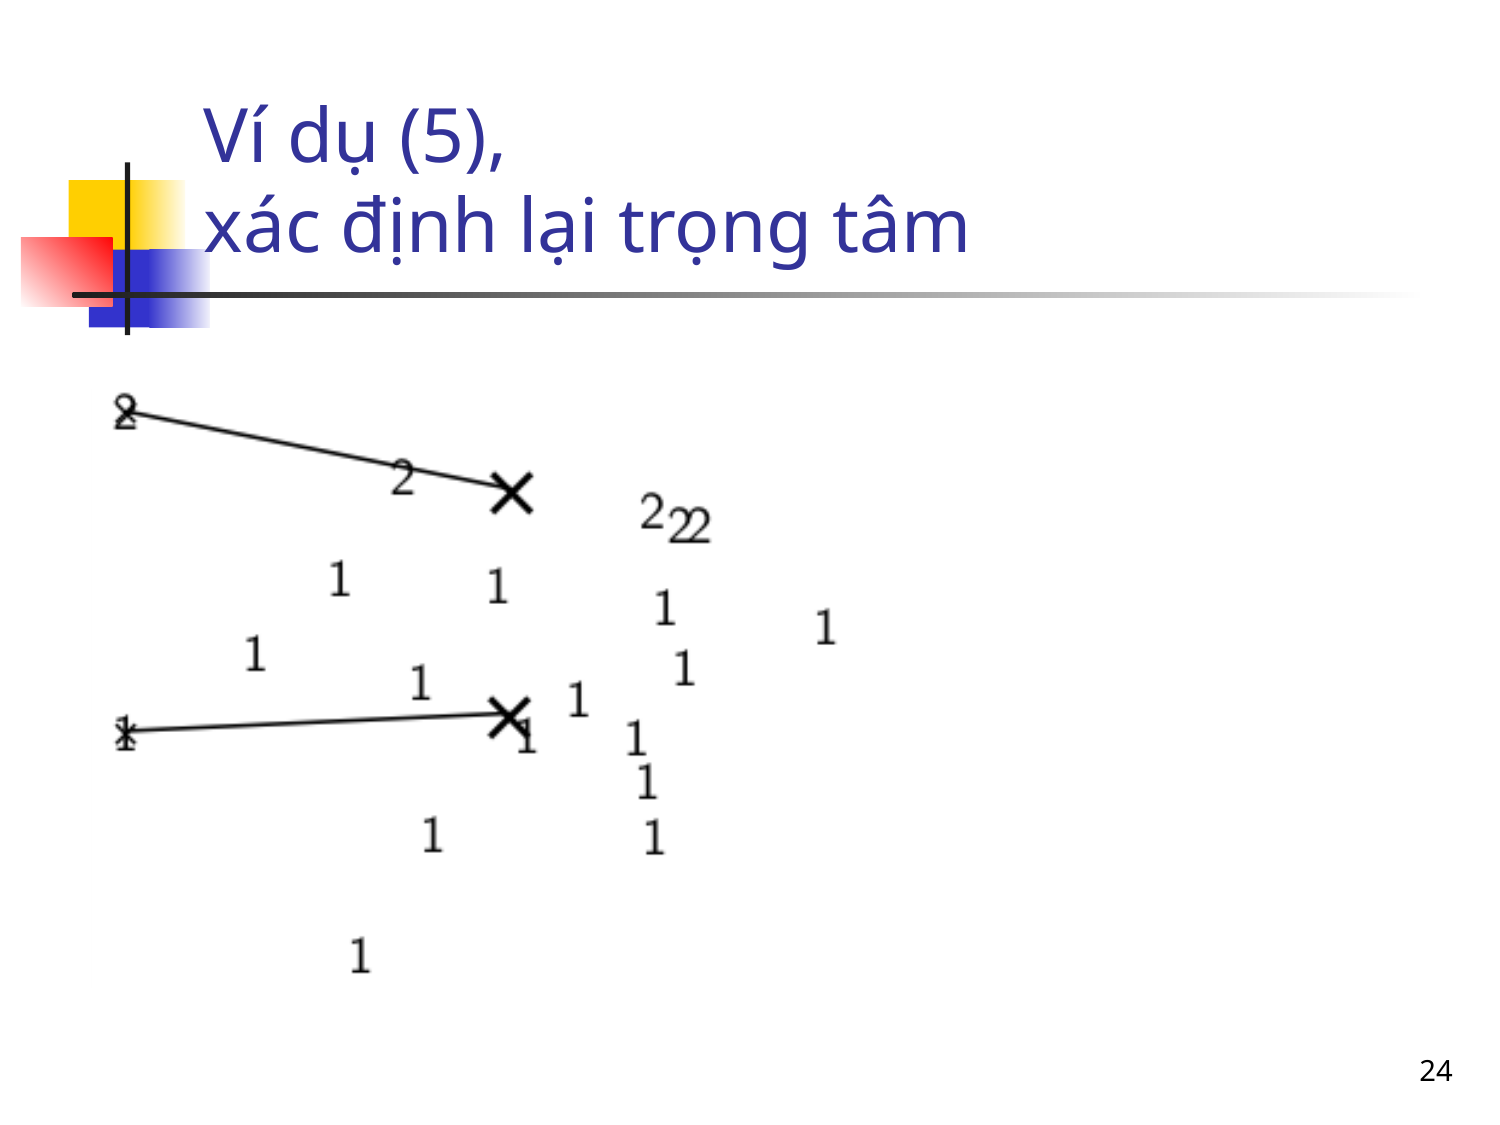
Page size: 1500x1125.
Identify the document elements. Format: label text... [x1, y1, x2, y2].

picture [89, 389, 852, 988]
slide_number 24 [1155, 1024, 1468, 1100]
title Ví dụ (5), xác định lại trọng tâm [188, 35, 1468, 275]
